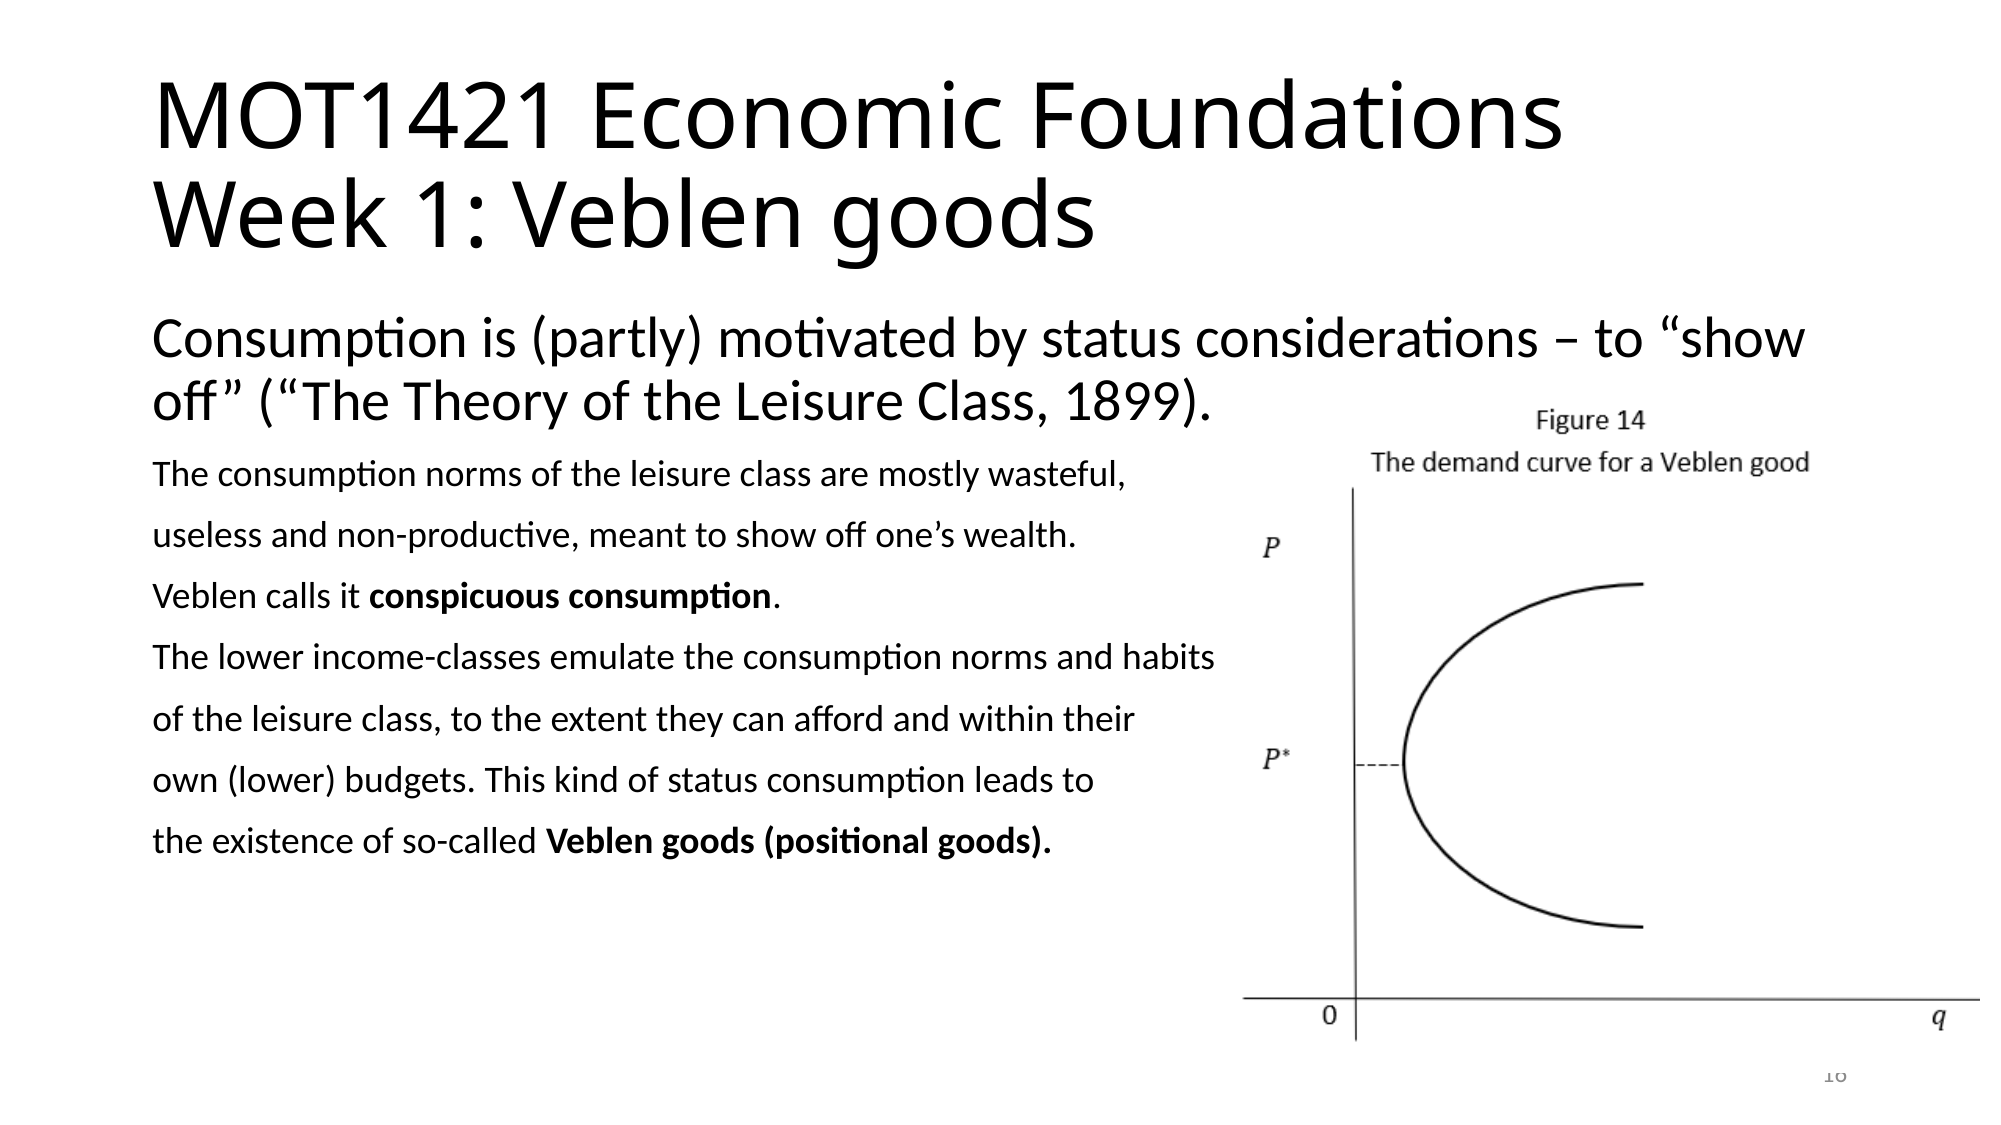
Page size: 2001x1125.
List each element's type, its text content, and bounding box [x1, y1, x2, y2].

title MOT1421 Economic Foundations Week 1: Veblen goods [137, 59, 1863, 278]
list Consumption is (partly) motivated by status considerations – to “show off” (“The Theory of the Leisure Class, 1899). The consumption norms of the leisure class are mostly wasteful, useless and non-productive, meant to show off one’s wealth. Veblen calls it conspicuous consumption. The lower income-classes emulate the consumption norms and habits of the leisure class, to the extent they can afford and within their own (lower) budgets. This kind of status consumption leads to the existence of so-called Veblen goods (positional goods). [137, 299, 1863, 1014]
picture [1224, 370, 1980, 1073]
slide_number 16 [1412, 1073, 1863, 1103]
